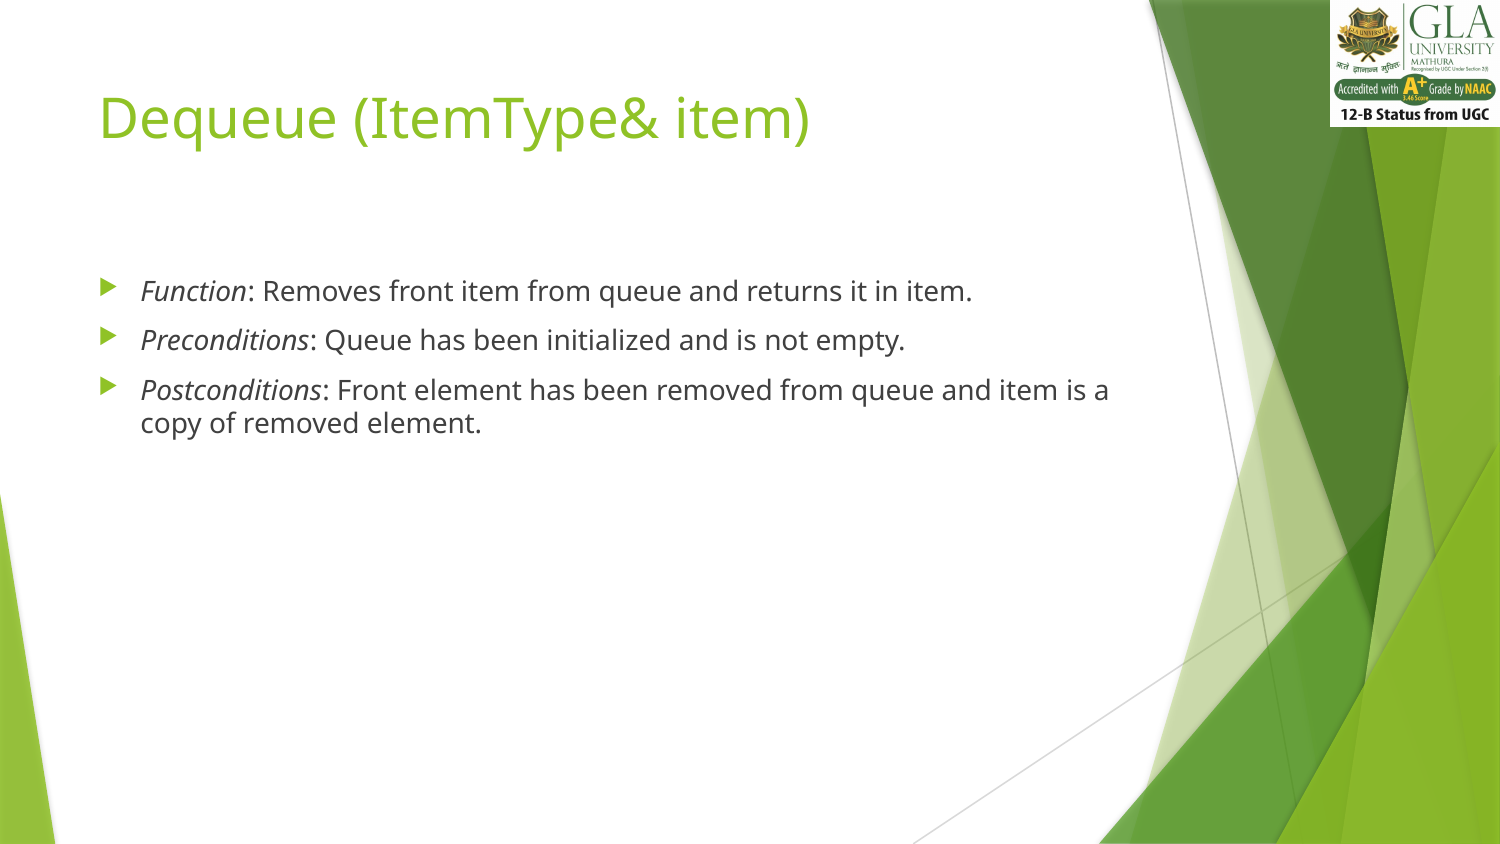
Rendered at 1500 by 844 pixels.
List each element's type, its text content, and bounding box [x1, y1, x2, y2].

title Dequeue (ItemType& item) [83, 75, 1141, 238]
picture [1330, 0, 1500, 128]
list Function: Removes front item from queue and returns it in item. Preconditions: Queue has been initialized and is not empty. Postconditions: Front element has been removed from queue and item is a copy of removed element. [83, 265, 1141, 744]
